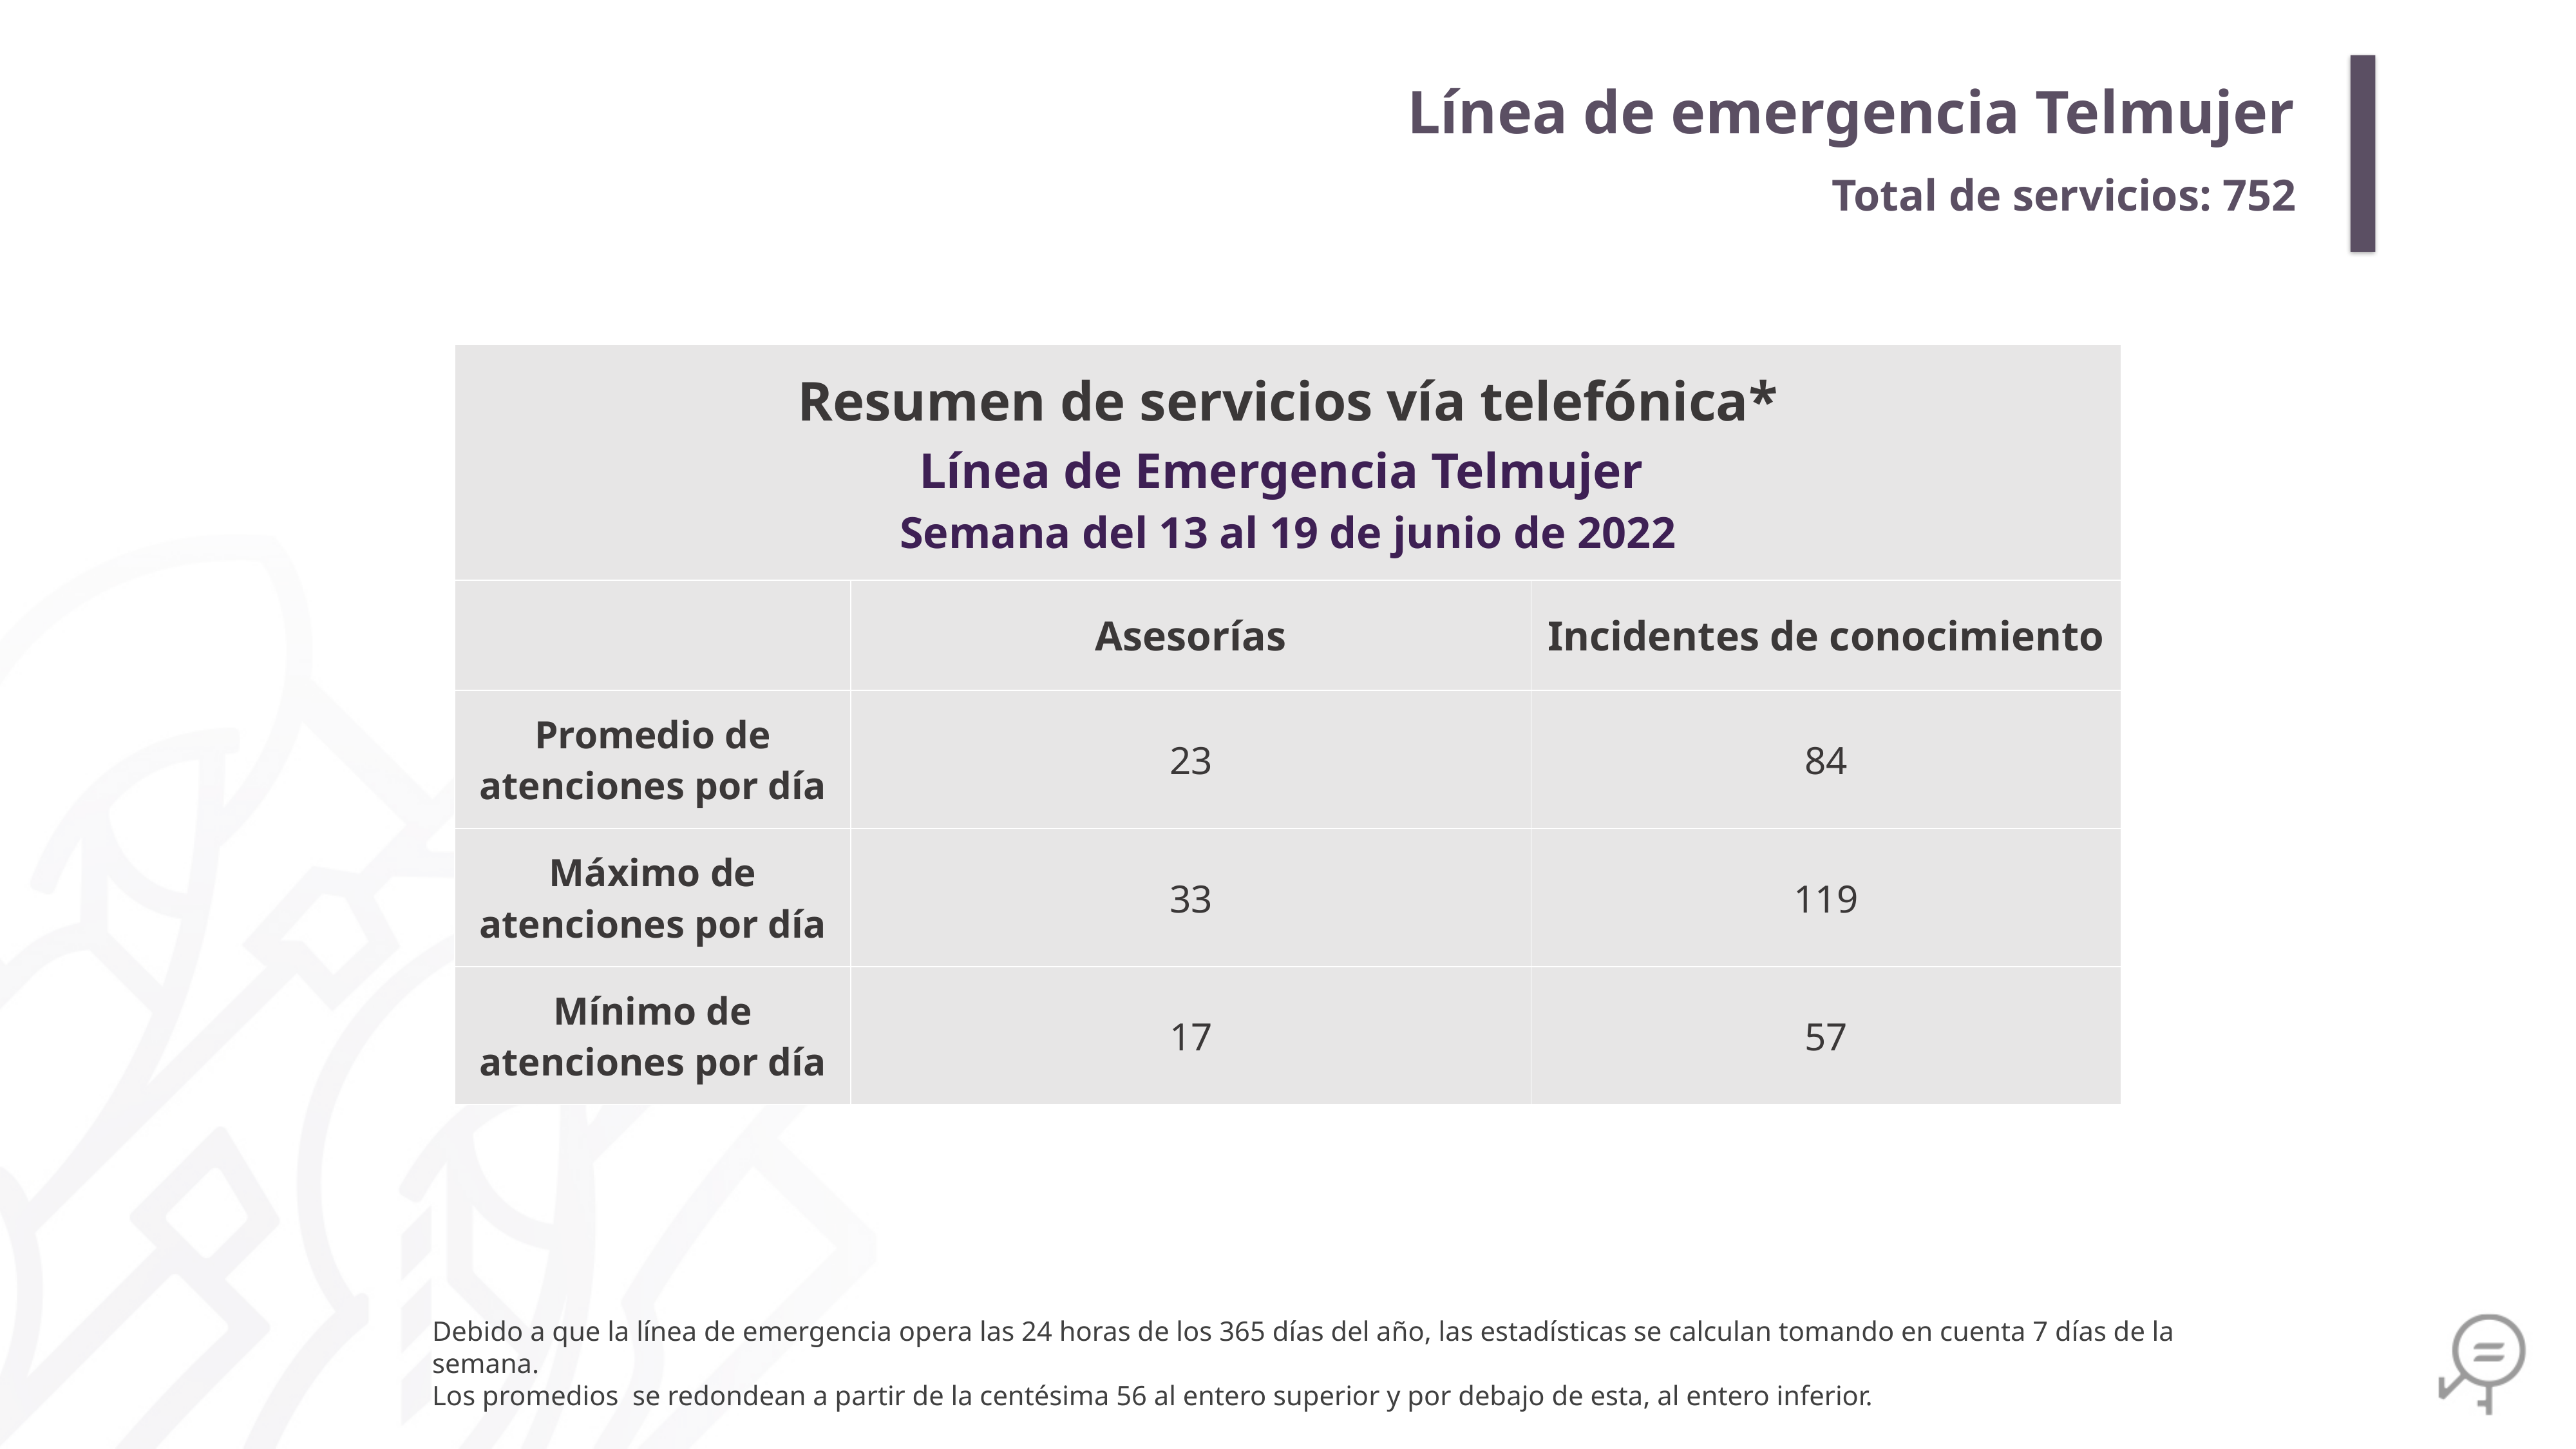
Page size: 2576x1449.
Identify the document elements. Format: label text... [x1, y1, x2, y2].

text_box Debido a que la línea de emergencia opera las 24 horas de los 365 días del año, las estadísticas se calculan tomando en cuenta 7 días de la semana. Los promedios se redondean a partir de la centésima 56 al entero superior y por debajo de esta, al entero inferior. [422, 1309, 2245, 1416]
table_header Resumen de servicios vía telefónica* Línea de Emergencia Telmujer Semana del 13 al 19 de junio de 2022 [455, 345, 2121, 580]
text_box Línea de emergencia Telmujer [353, 64, 2315, 164]
table_cell Mínimo de atenciones por día [455, 967, 850, 1104]
table_cell 33 [851, 829, 1531, 966]
table_cell Asesorías [851, 581, 1531, 690]
table_cell 17 [851, 967, 1531, 1104]
table_cell Incidentes de conocimiento [1531, 581, 2121, 690]
table_cell 23 [851, 691, 1531, 828]
table_cell 84 [1531, 691, 2121, 828]
table_cell 57 [1531, 967, 2121, 1104]
table_cell Promedio de atenciones por día [455, 691, 850, 828]
text_box [2350, 55, 2376, 252]
table_cell 119 [1531, 829, 2121, 966]
table_cell Máximo de atenciones por día [455, 829, 850, 966]
table_cell [455, 581, 850, 690]
text_box Total de servicios: 752 [1822, 163, 2313, 225]
